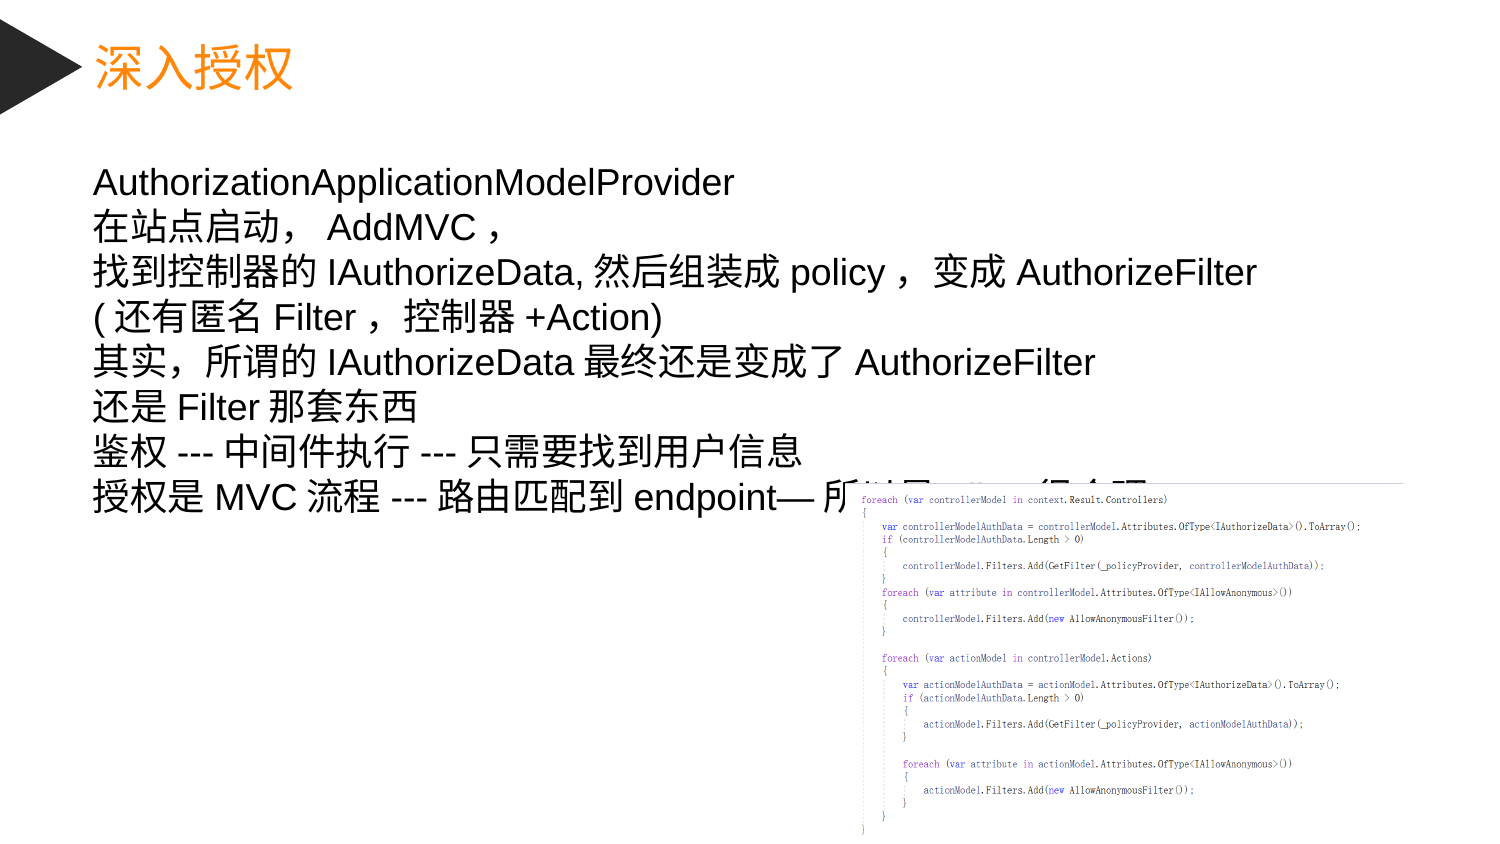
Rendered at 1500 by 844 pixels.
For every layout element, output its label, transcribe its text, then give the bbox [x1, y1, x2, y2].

picture [845, 483, 1403, 844]
text_box 深入授权 [79, 29, 310, 104]
text_box [0, 19, 83, 115]
text_box AuthorizationApplicationModelProvider 在站点启动，AddMVC， 找到控制器的IAuthorizeData,然后组装成policy，变成AuthorizeFilter (还有匿名Filter，控制器+Action) 其实，所谓的IAuthorizeData最终还是变成了AuthorizeFilter 还是Filter那套东西 鉴权---中间件执行---只需要找到用户信息 授权是MVC流程---路由匹配到endpoint—所以是Filter很合理 [78, 150, 1424, 525]
